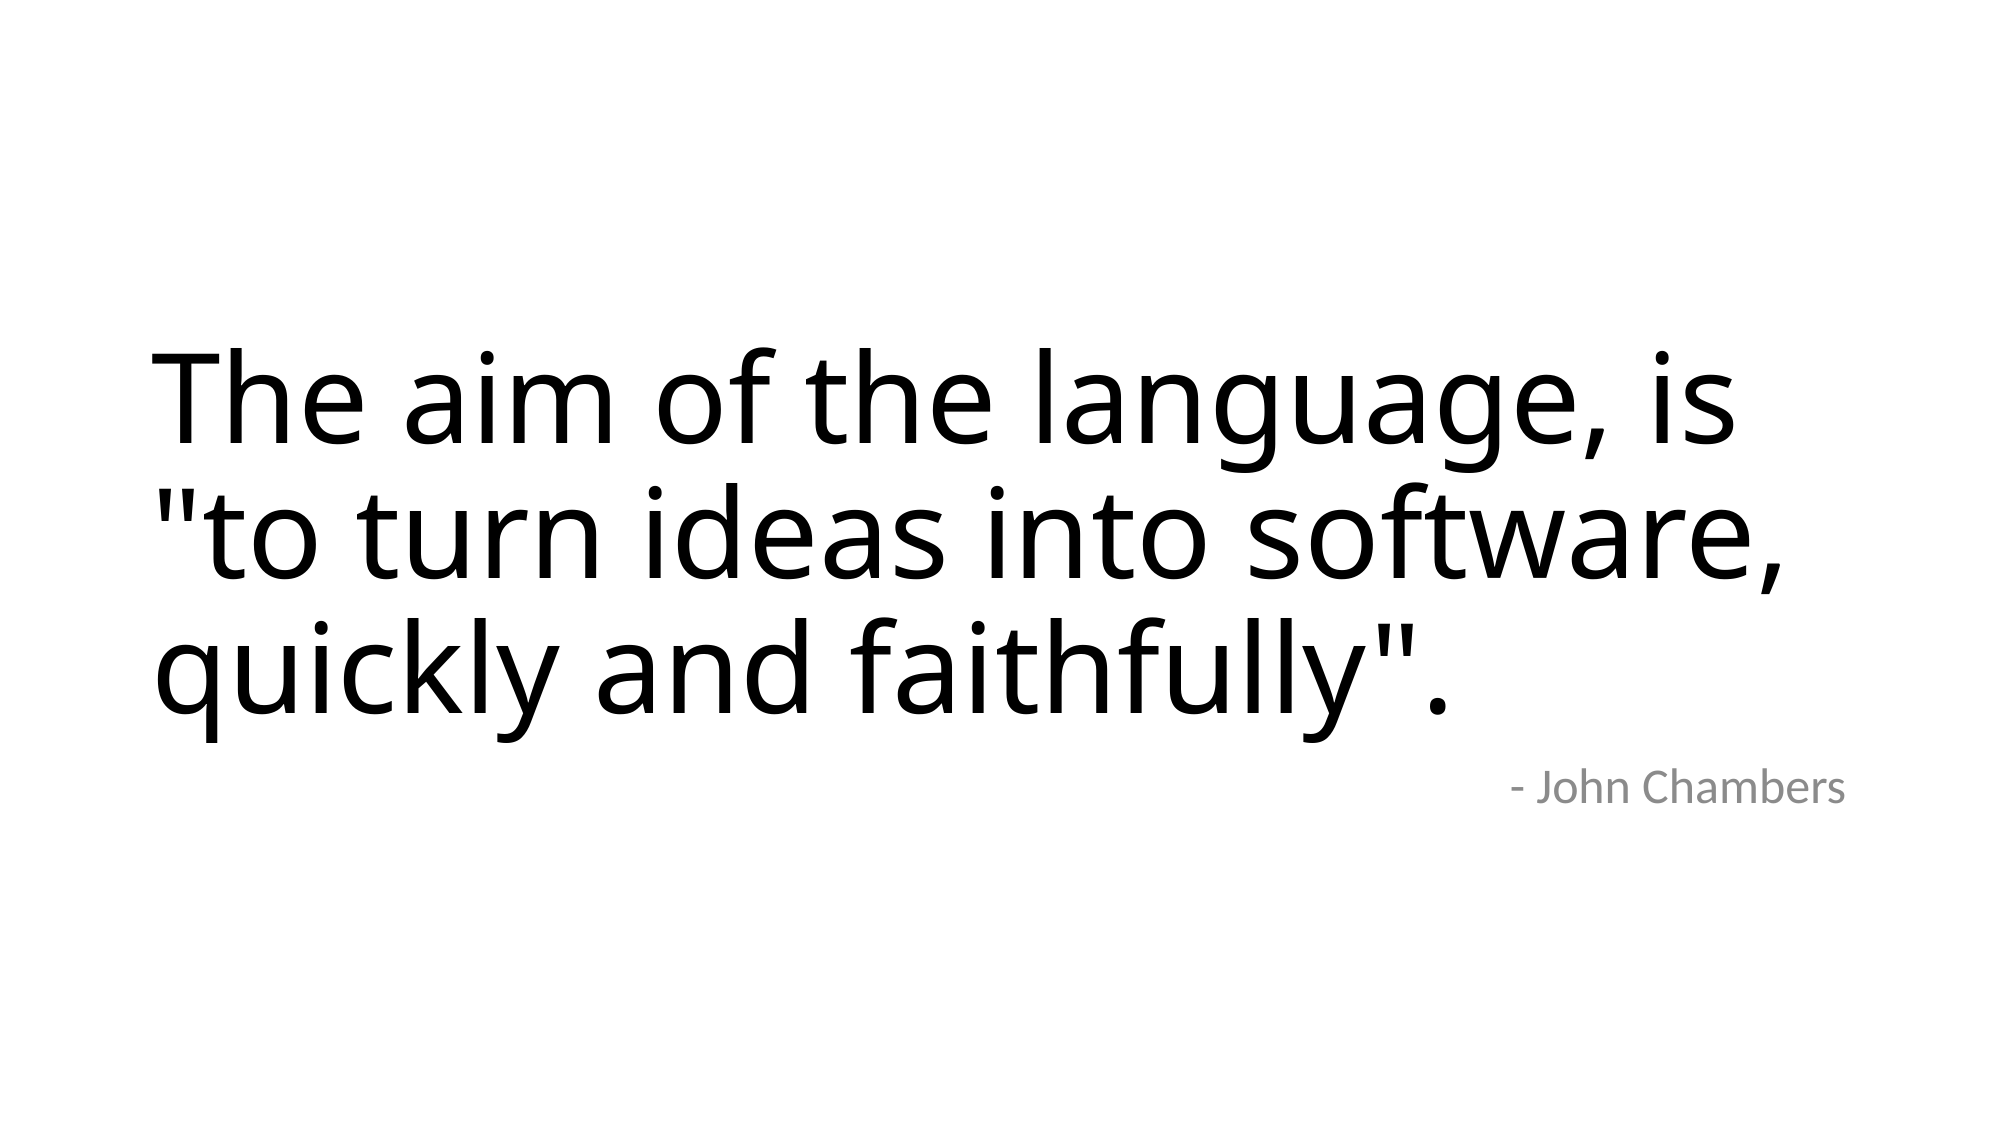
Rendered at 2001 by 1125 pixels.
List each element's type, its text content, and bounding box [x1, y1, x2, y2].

list - John Chambers [136, 752, 1862, 999]
title The aim of the language, is "to turn ideas into software, quickly and faithfully". [136, 280, 1862, 749]
